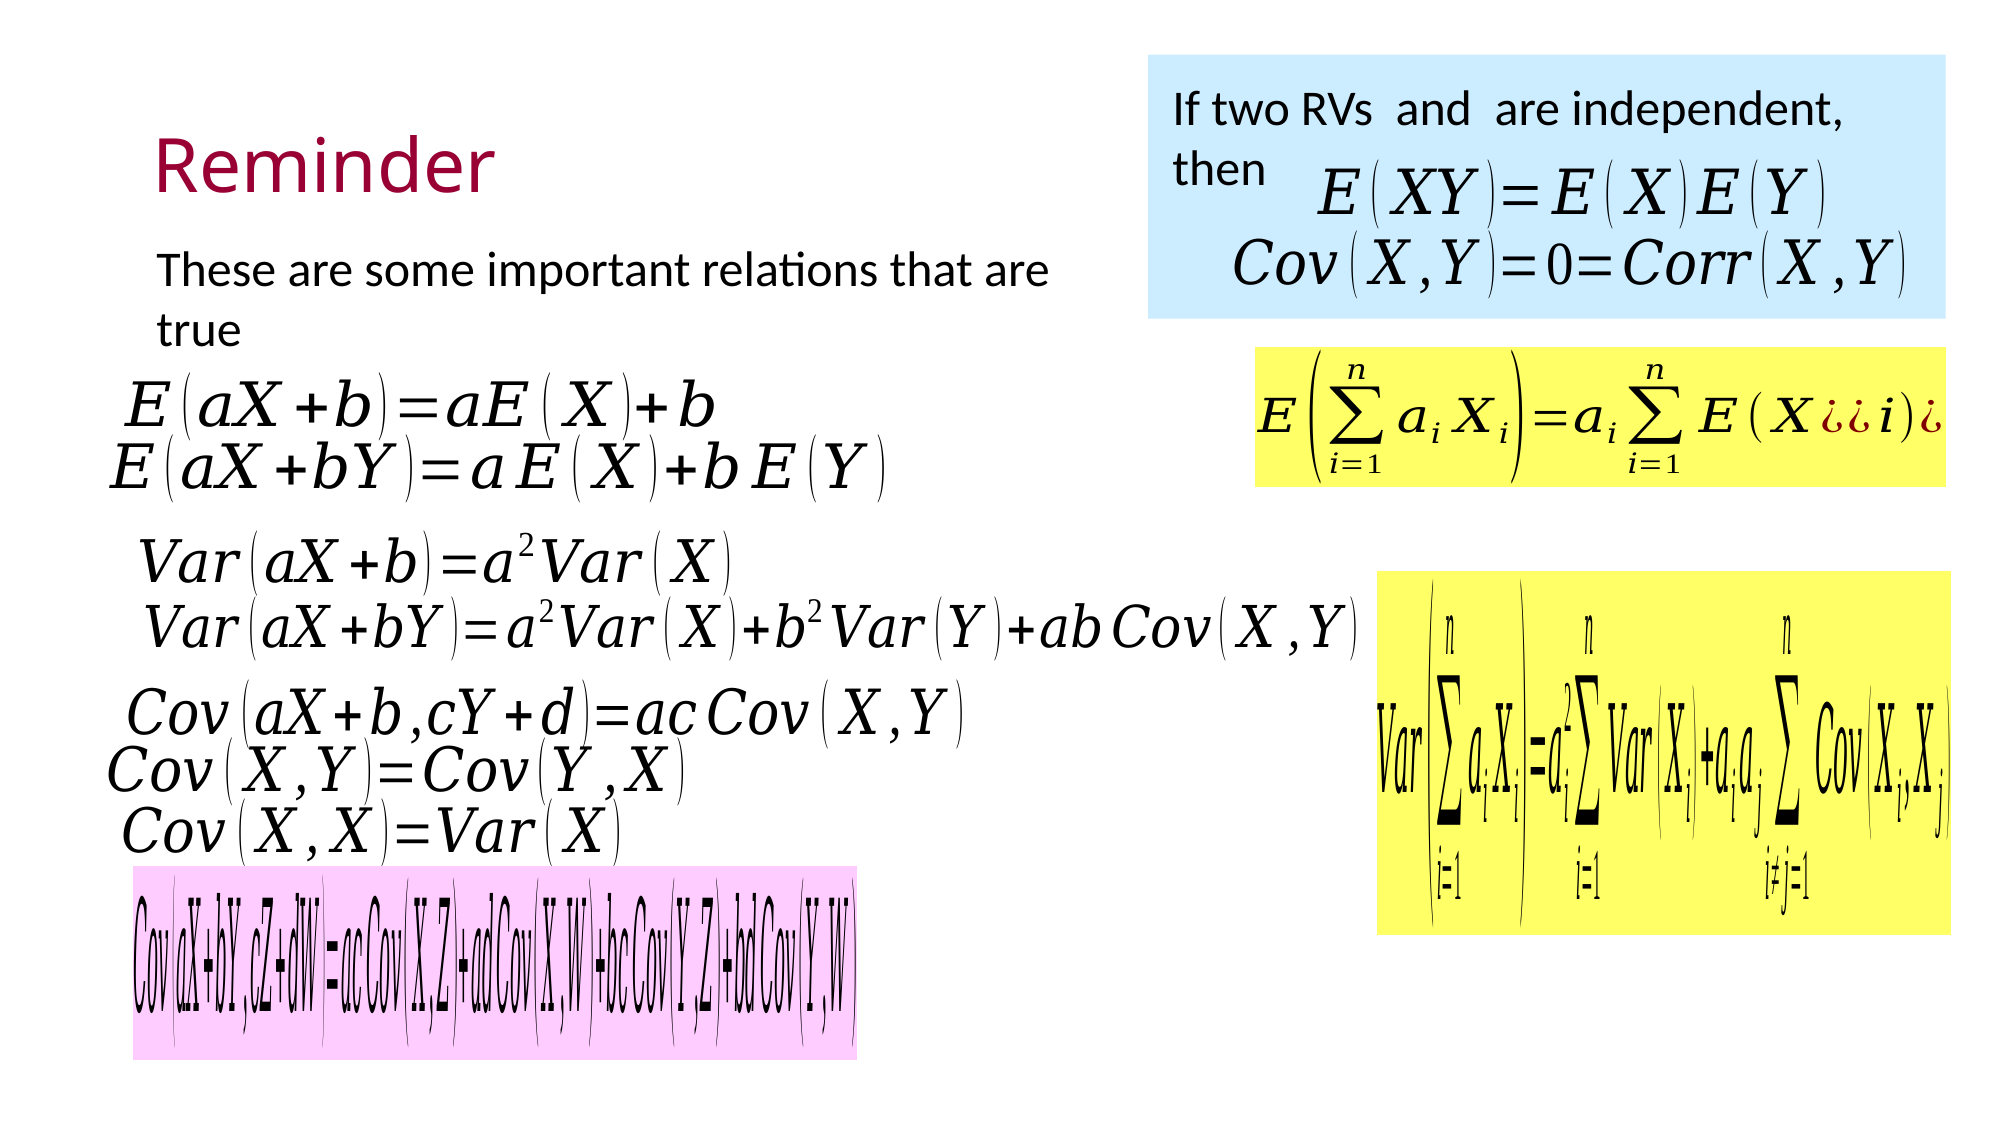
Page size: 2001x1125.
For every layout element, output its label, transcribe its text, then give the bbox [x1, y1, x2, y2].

text_box [1147, 54, 1947, 320]
title Reminder [137, 59, 1158, 278]
